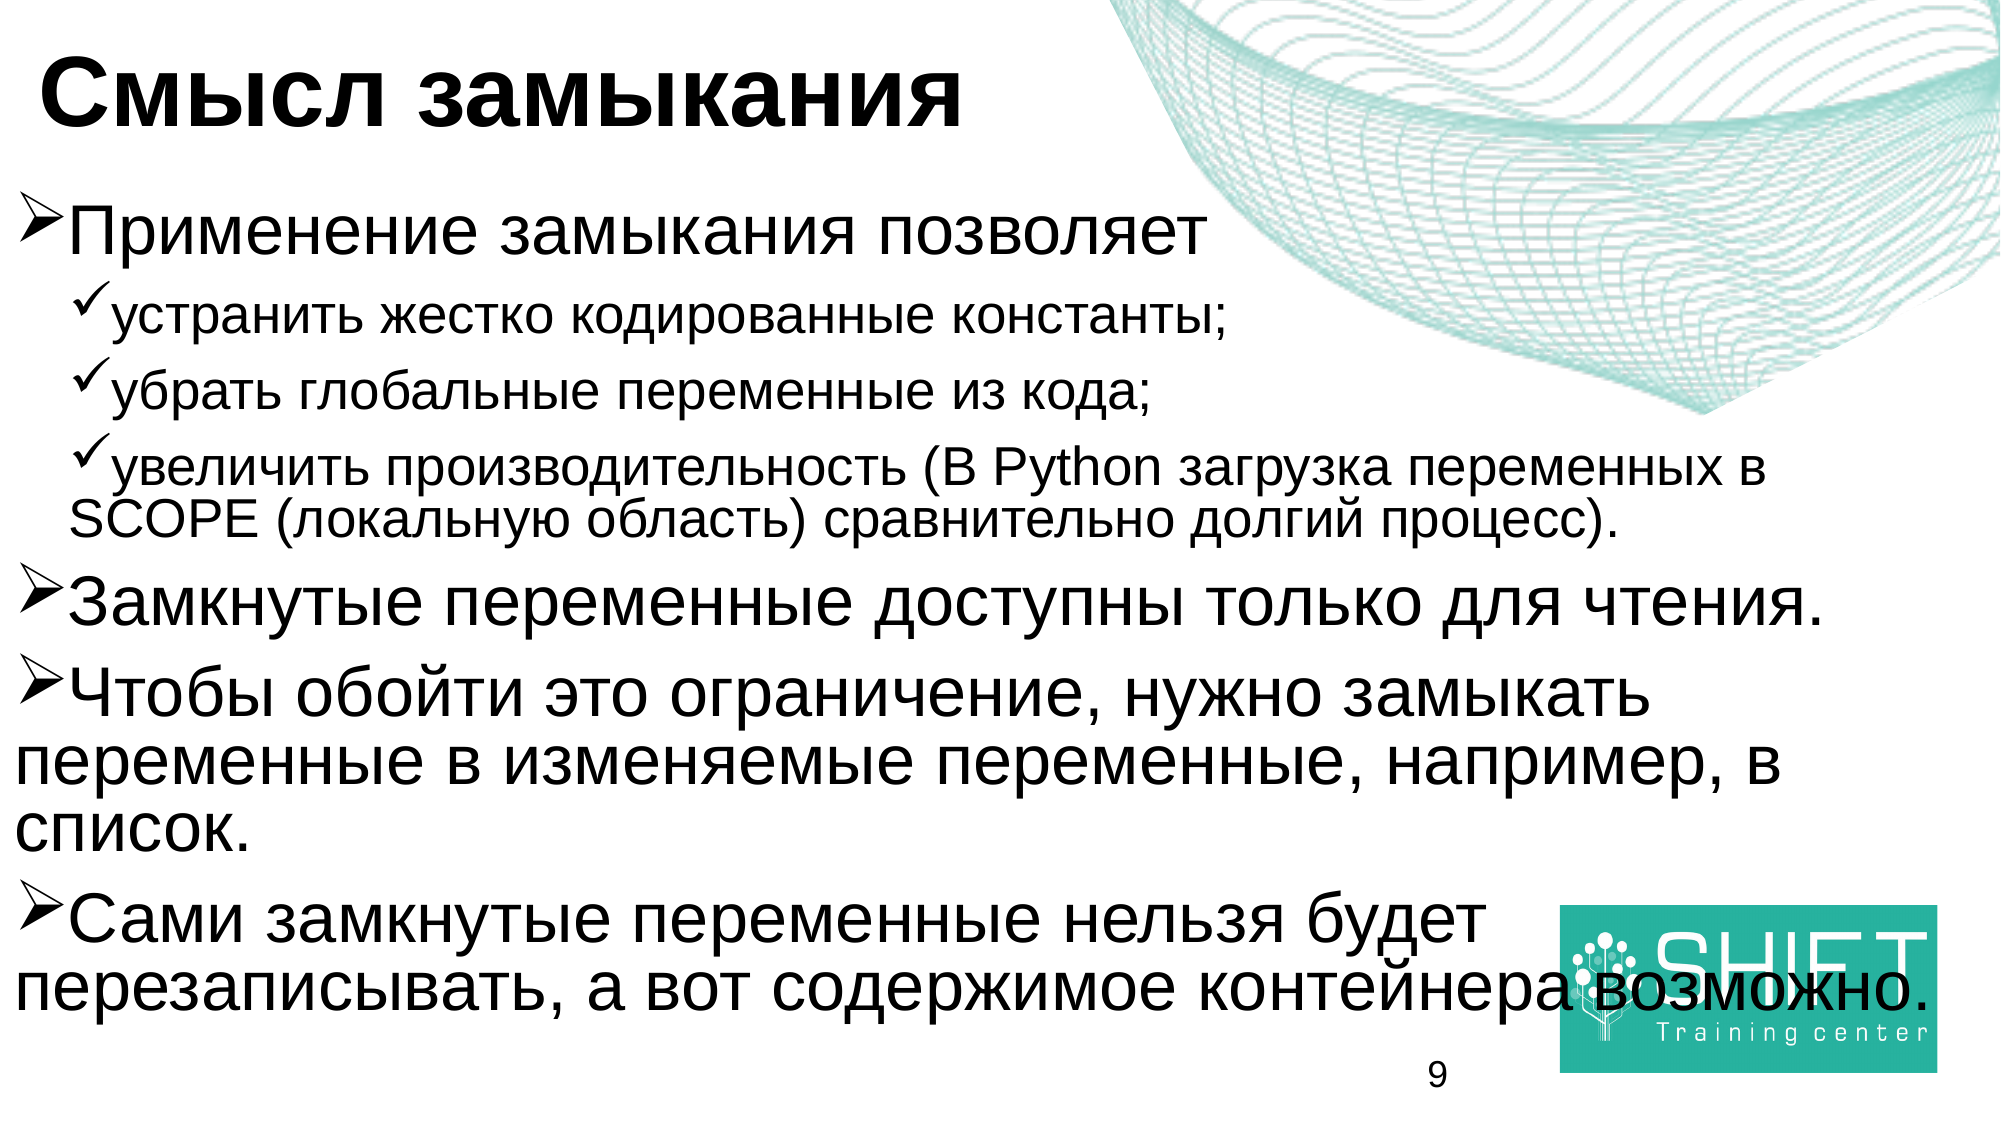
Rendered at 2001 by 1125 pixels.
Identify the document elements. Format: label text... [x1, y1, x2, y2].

list Применение замыкания позволяет устранить жестко кодированные константы; убрать глобальные переменные из кода; увеличить производительность (В Python загрузка переменных в SCOPE (локальную область) сравнительно долгий процесс). Замкнутые переменные доступны только для чтения. Чтобы обойти это ограничение, нужно замыкать переменные в изменяемые переменные, например, в список. Сами замкнутые переменные нельзя будет перезаписывать, а вот содержимое контейнера возможно. [0, 192, 1953, 1103]
title Смысл замыкания [23, 43, 1977, 146]
slide_number 9 [1412, 1042, 1863, 1103]
